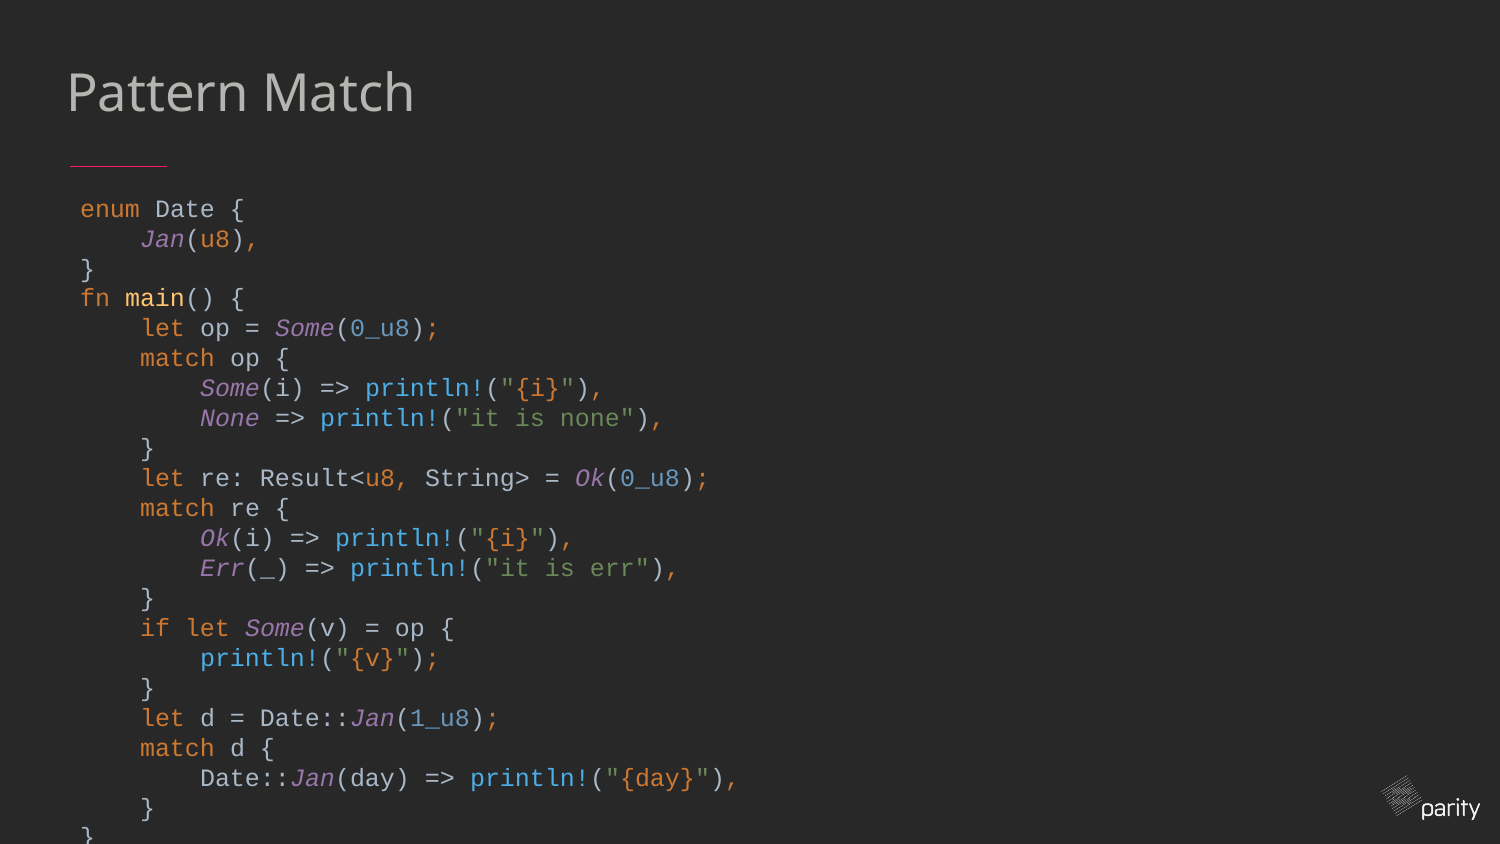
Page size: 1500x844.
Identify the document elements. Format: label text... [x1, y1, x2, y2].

text_box enum Date { Jan(u8), } fn main() { let op = Some(0_u8); match op { Some(i) => println!("{i}"), None => println!("it is none"), } let re: Result<u8, String> = Ok(0_u8); match re { Ok(i) => println!("{i}"), Err(_) => println!("it is err"), } if let Some(v) = op { println!("{v}"); } let d = Date::Jan(1_u8); match d { Date::Jan(day) => println!("{day}"), } } [64, 177, 1218, 844]
title Pattern Match [50, 43, 1450, 139]
picture [1380, 774, 1481, 820]
